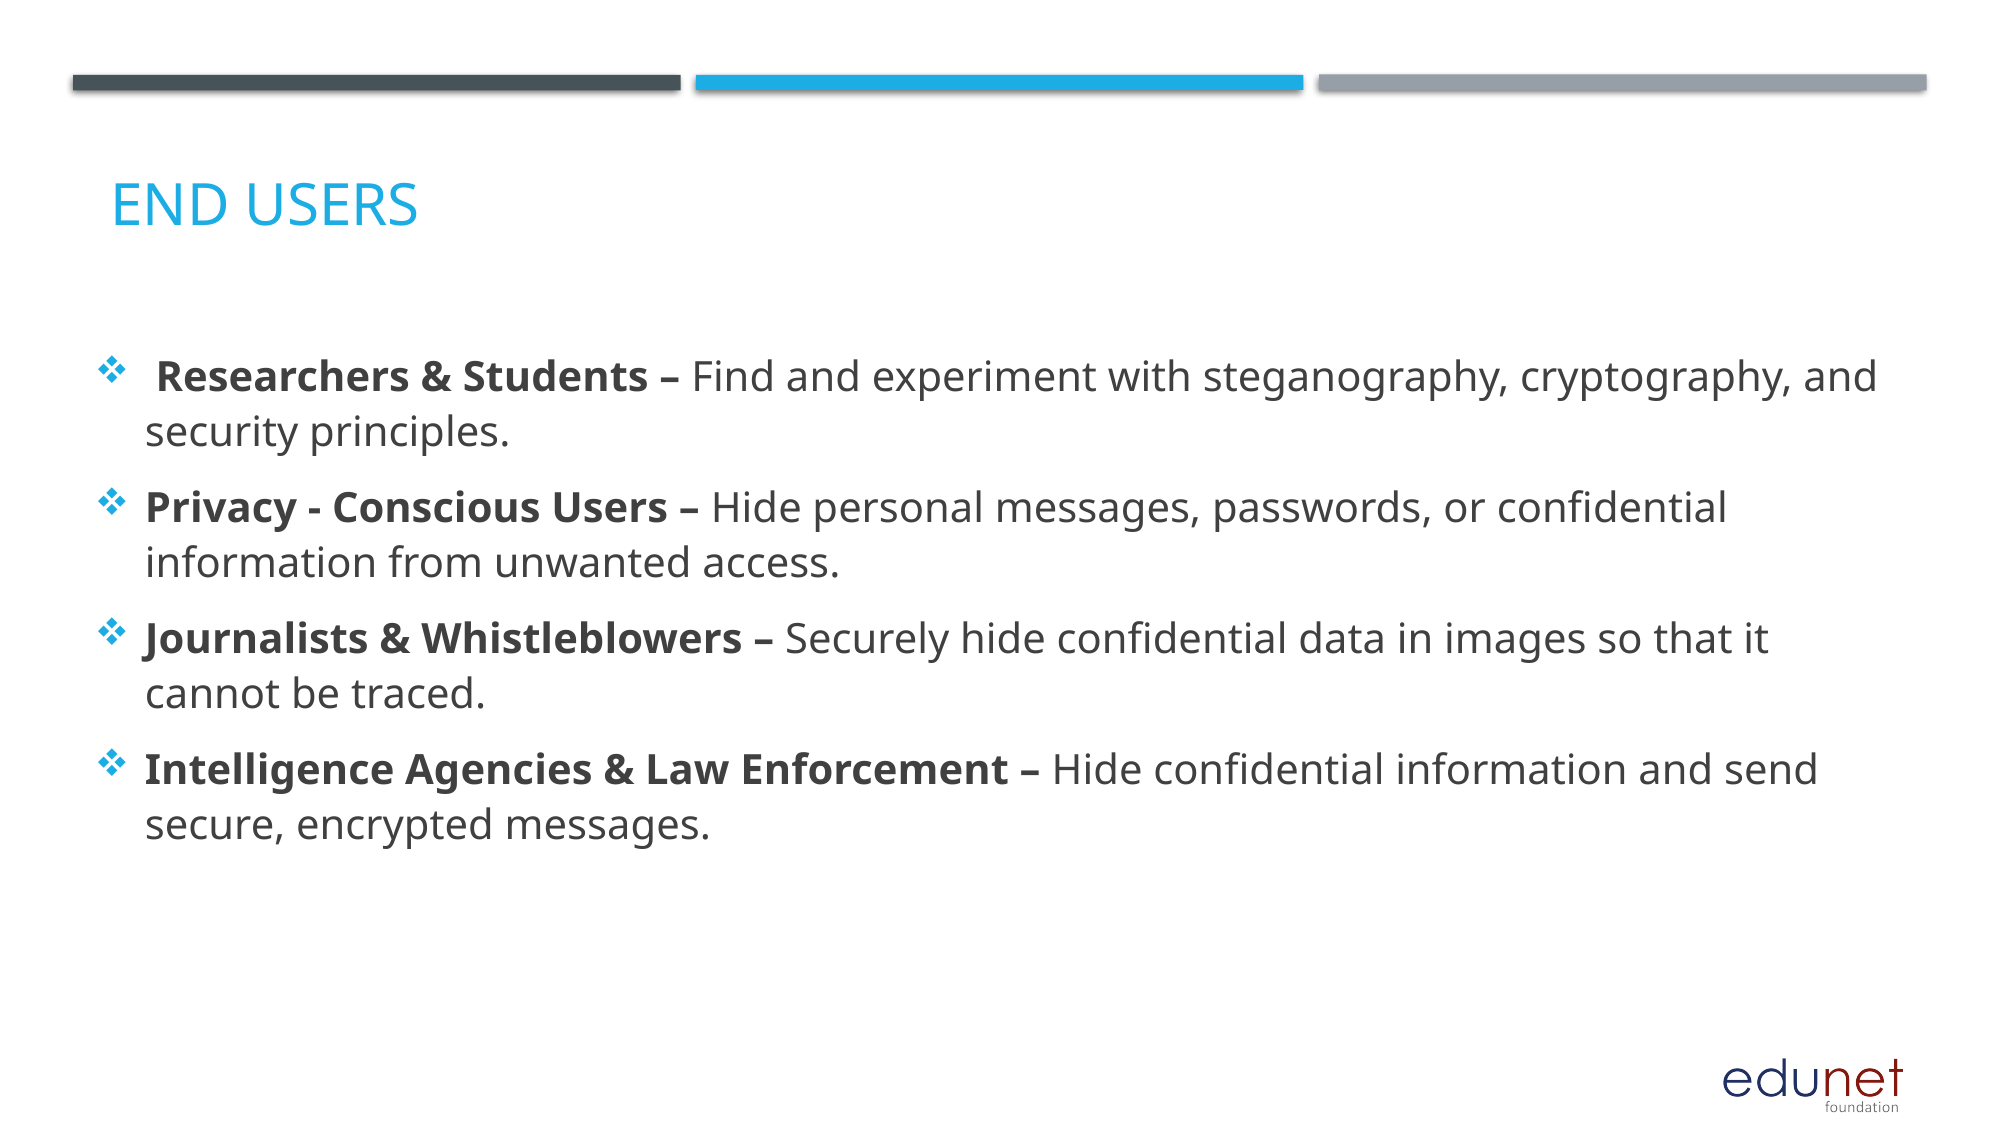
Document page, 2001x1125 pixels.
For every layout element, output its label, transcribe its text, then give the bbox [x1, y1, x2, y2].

title End users [95, 157, 1905, 245]
list Researchers & Students – Find and experiment with steganography, cryptography, and security principles. Privacy - Conscious Users – Hide personal messages, passwords, or confidential information from unwanted access. Journalists & Whistleblowers – Securely hide confidential data in images so that it cannot be traced. Intelligence Agencies & Law Enforcement – Hide confidential information and send secure, encrypted messages. [79, 258, 1896, 935]
picture [1719, 1056, 1905, 1116]
